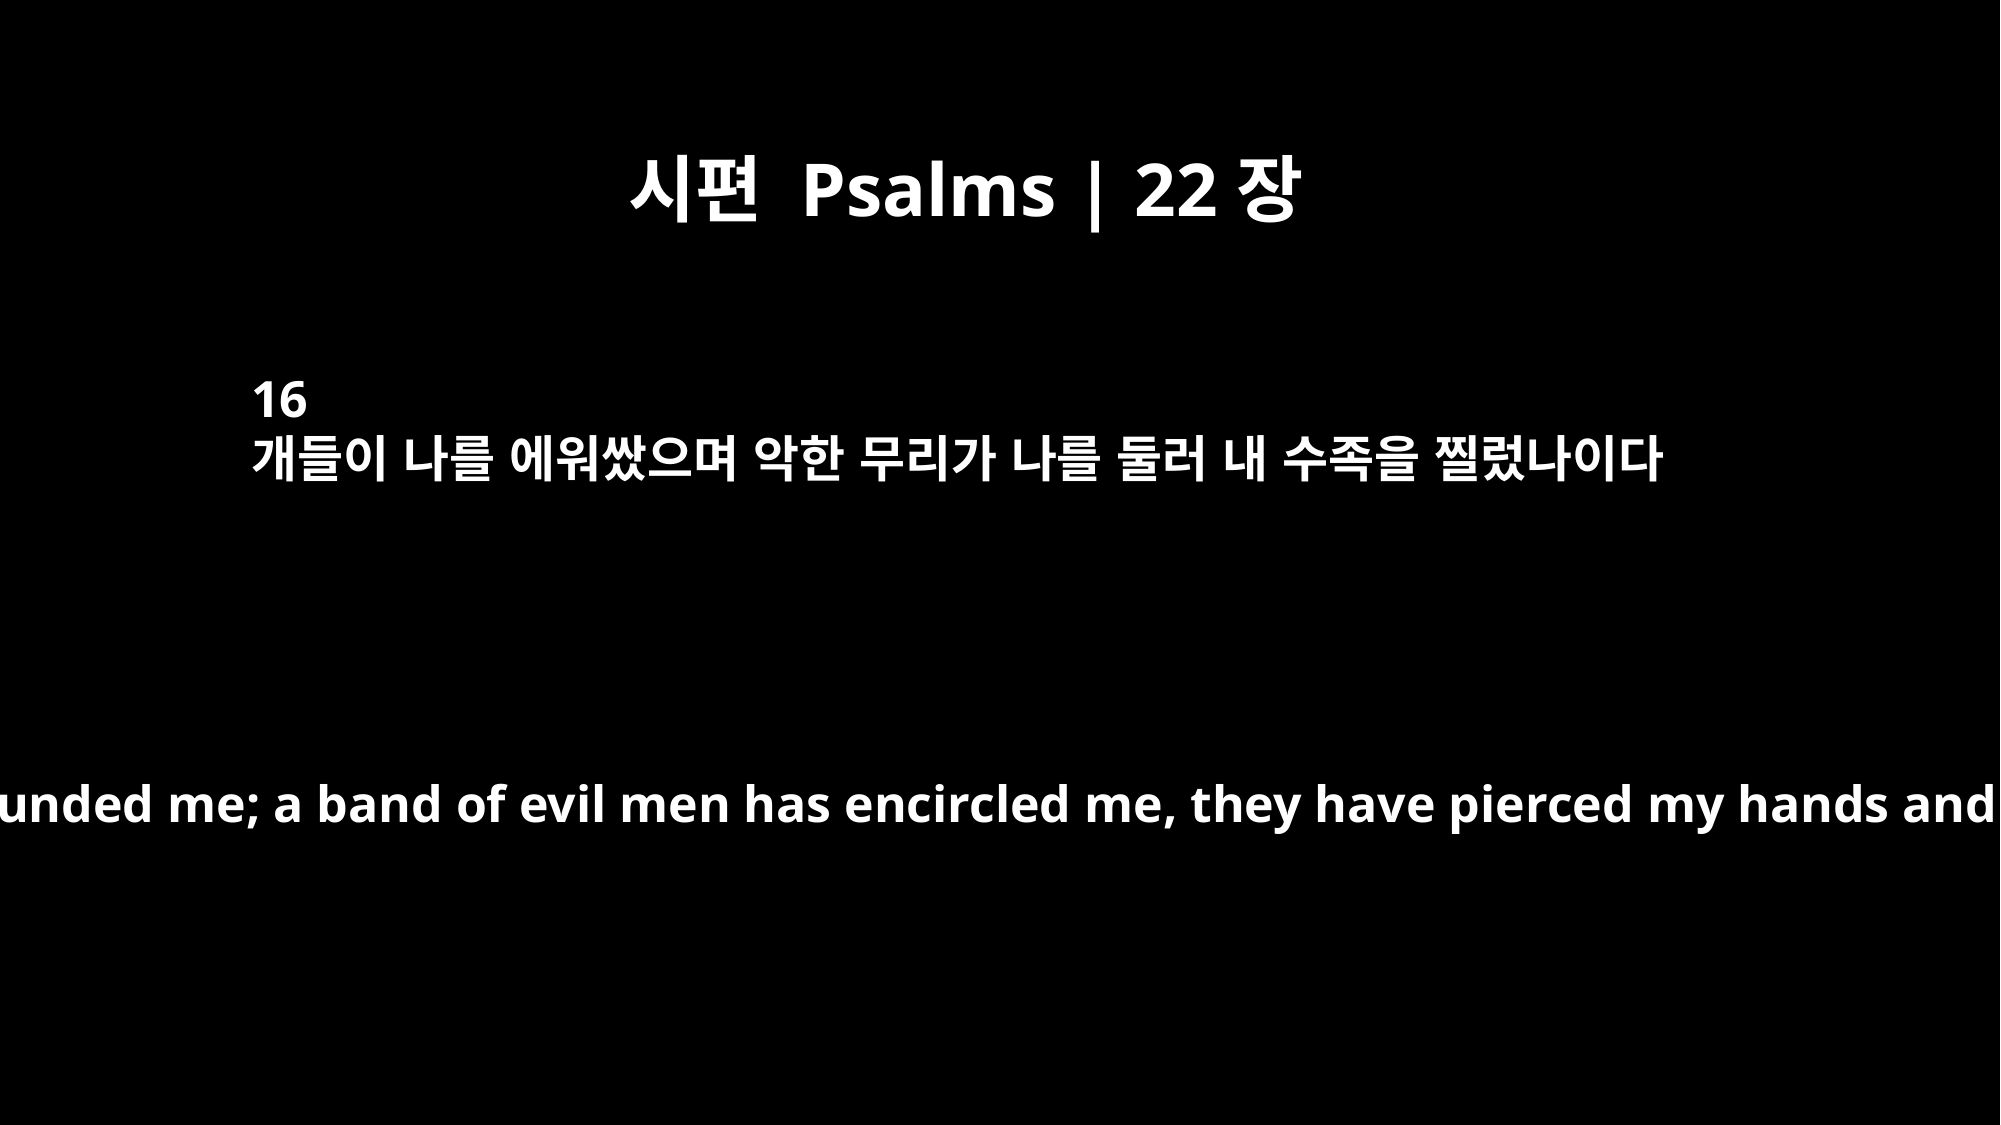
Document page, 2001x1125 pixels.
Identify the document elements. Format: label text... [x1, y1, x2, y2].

text_box 시편 Psalms | 22장 [613, 136, 1319, 239]
text_box Dogs have surrounded me; a band of evil men has encircled me, they have pierced my hands and my feet. [0, 764, 2000, 840]
text_box 16 개들이 나를 에워쌌으며 악한 무리가 나를 둘러 내 수족을 찔렀나이다 [236, 359, 1681, 495]
